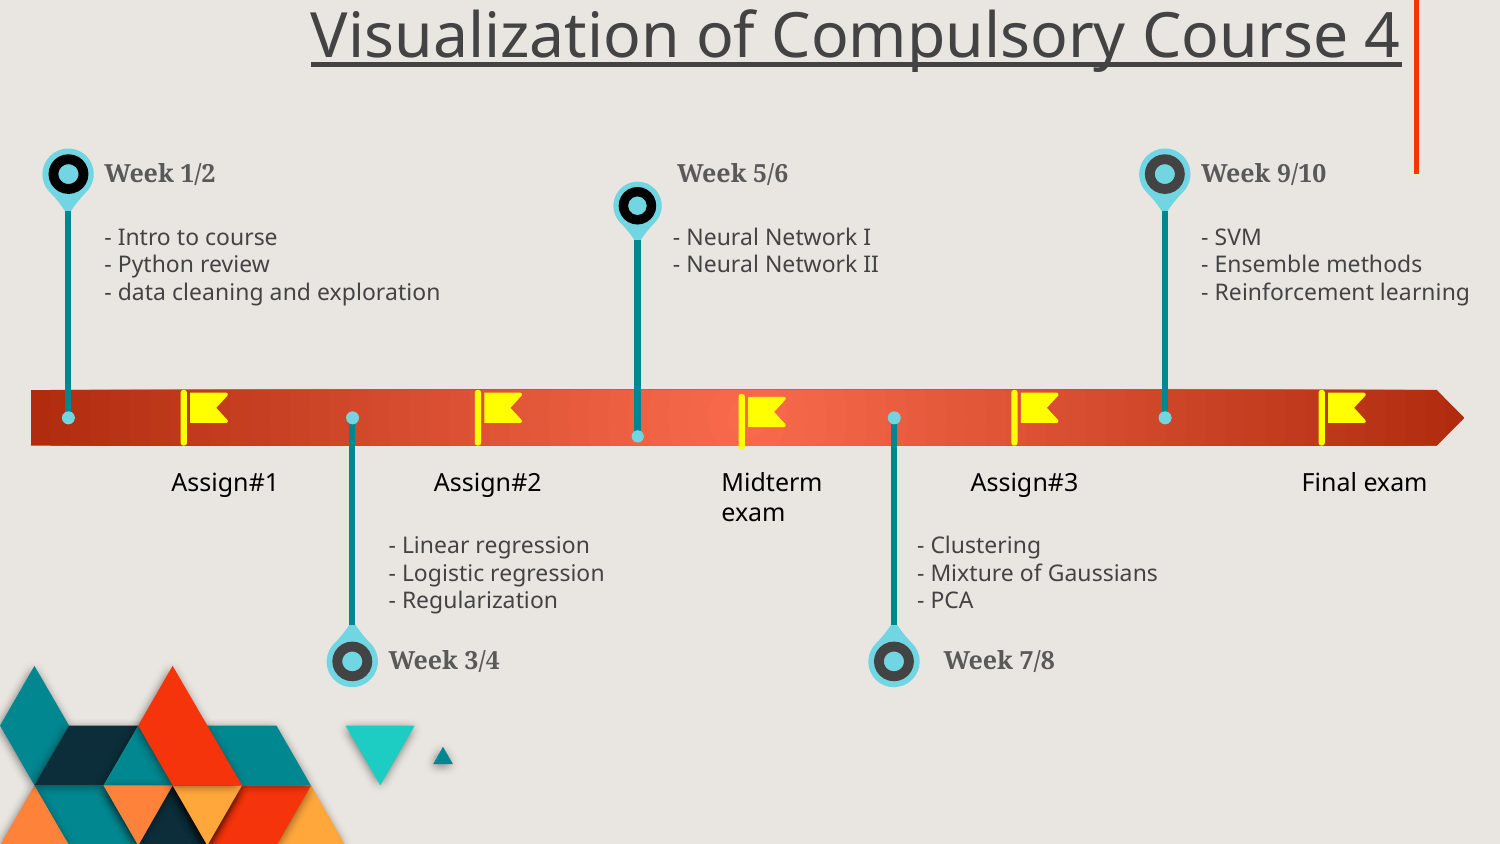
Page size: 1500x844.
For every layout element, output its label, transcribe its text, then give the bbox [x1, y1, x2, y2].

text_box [738, 393, 787, 450]
title Visualization of Compulsory Course 4 [126, 0, 1418, 95]
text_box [1318, 389, 1367, 446]
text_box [1011, 389, 1060, 446]
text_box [474, 389, 523, 446]
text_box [30, 137, 1500, 699]
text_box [180, 389, 229, 446]
